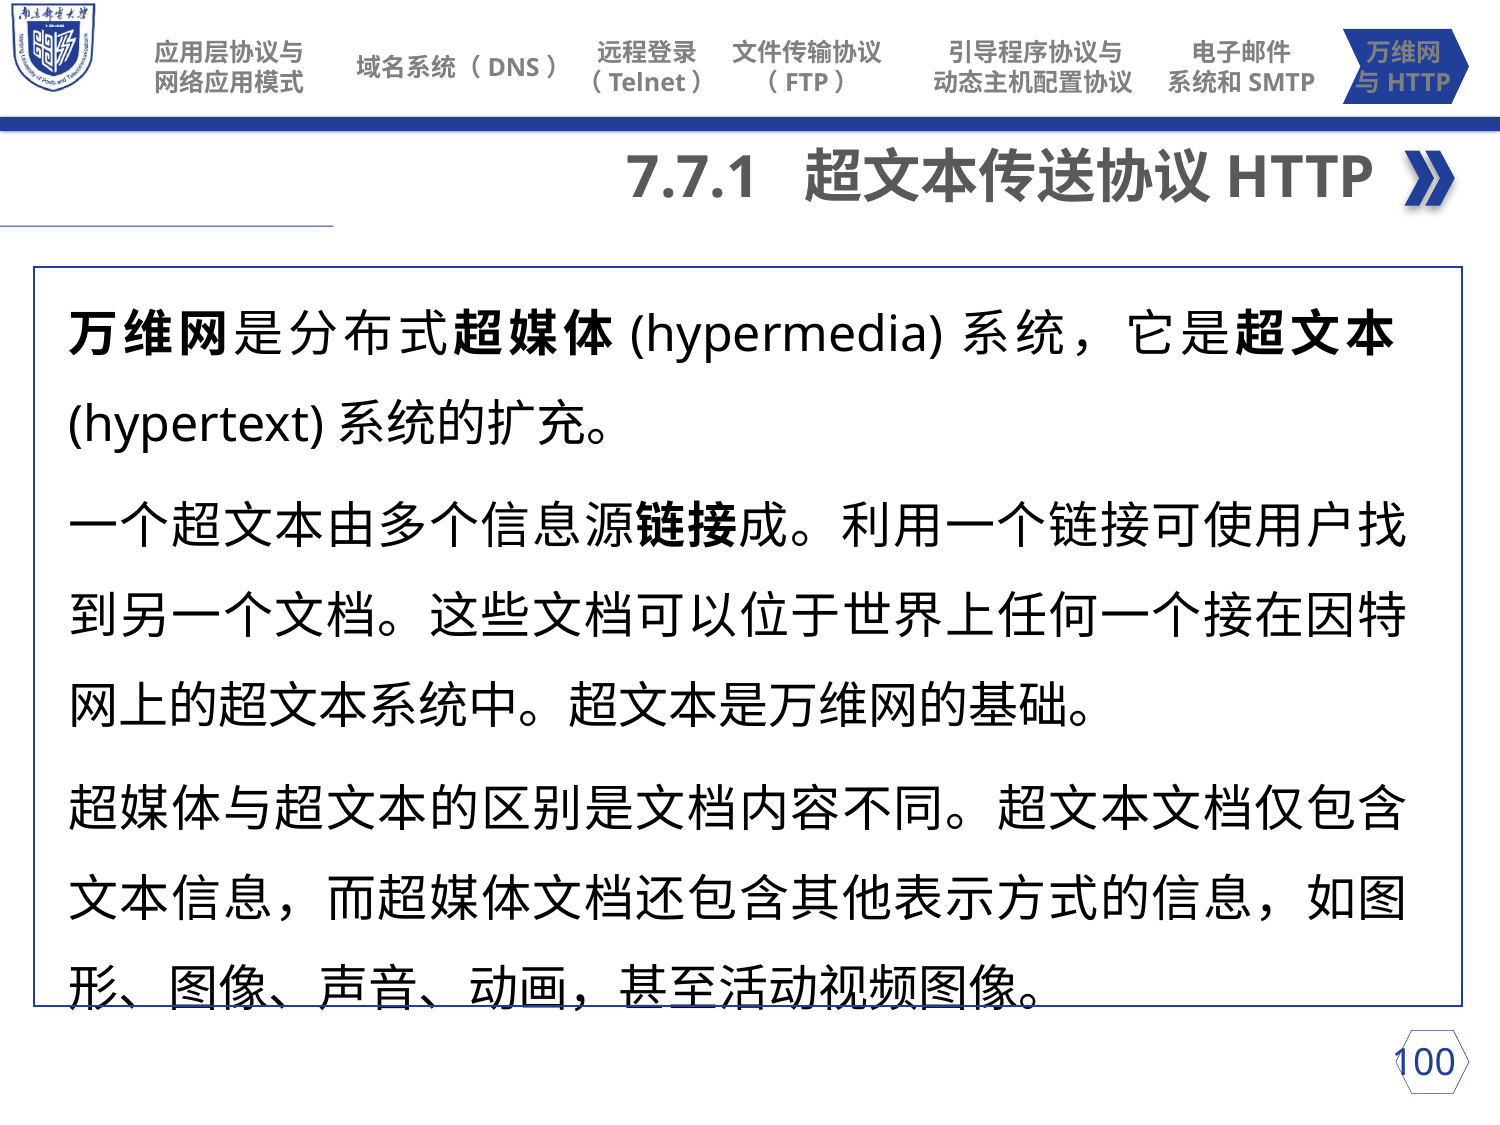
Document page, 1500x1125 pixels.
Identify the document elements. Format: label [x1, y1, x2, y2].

text_box [0, 116, 1500, 217]
text_box [1363, 1029, 1494, 1095]
picture [0, 0, 108, 93]
text_box [1404, 150, 1455, 206]
text_box [927, 27, 1500, 105]
text_box [33, 263, 1463, 1024]
text_box [355, 36, 916, 97]
text_box [129, 36, 330, 97]
